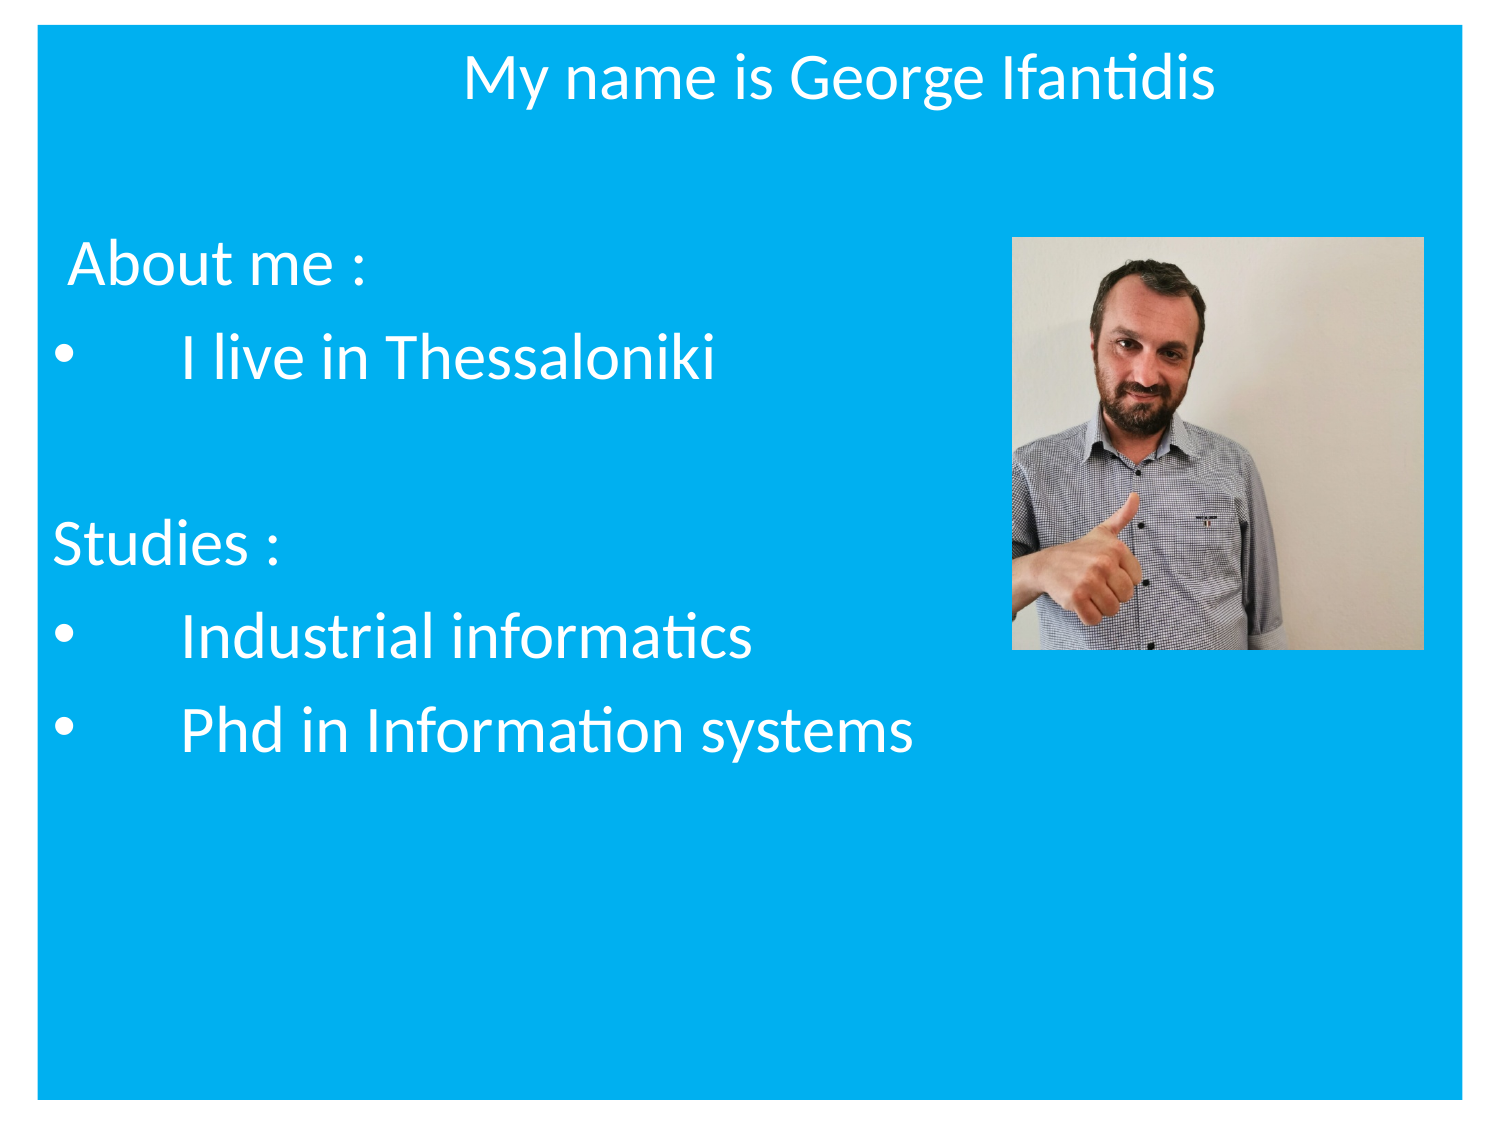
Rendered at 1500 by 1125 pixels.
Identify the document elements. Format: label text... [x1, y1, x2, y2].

picture [1013, 238, 1423, 649]
subtitle My name is George Ifantidis About me : I live in Thessaloniki Studies : Industrial informatics Phd in Information systems [37, 24, 1463, 1100]
